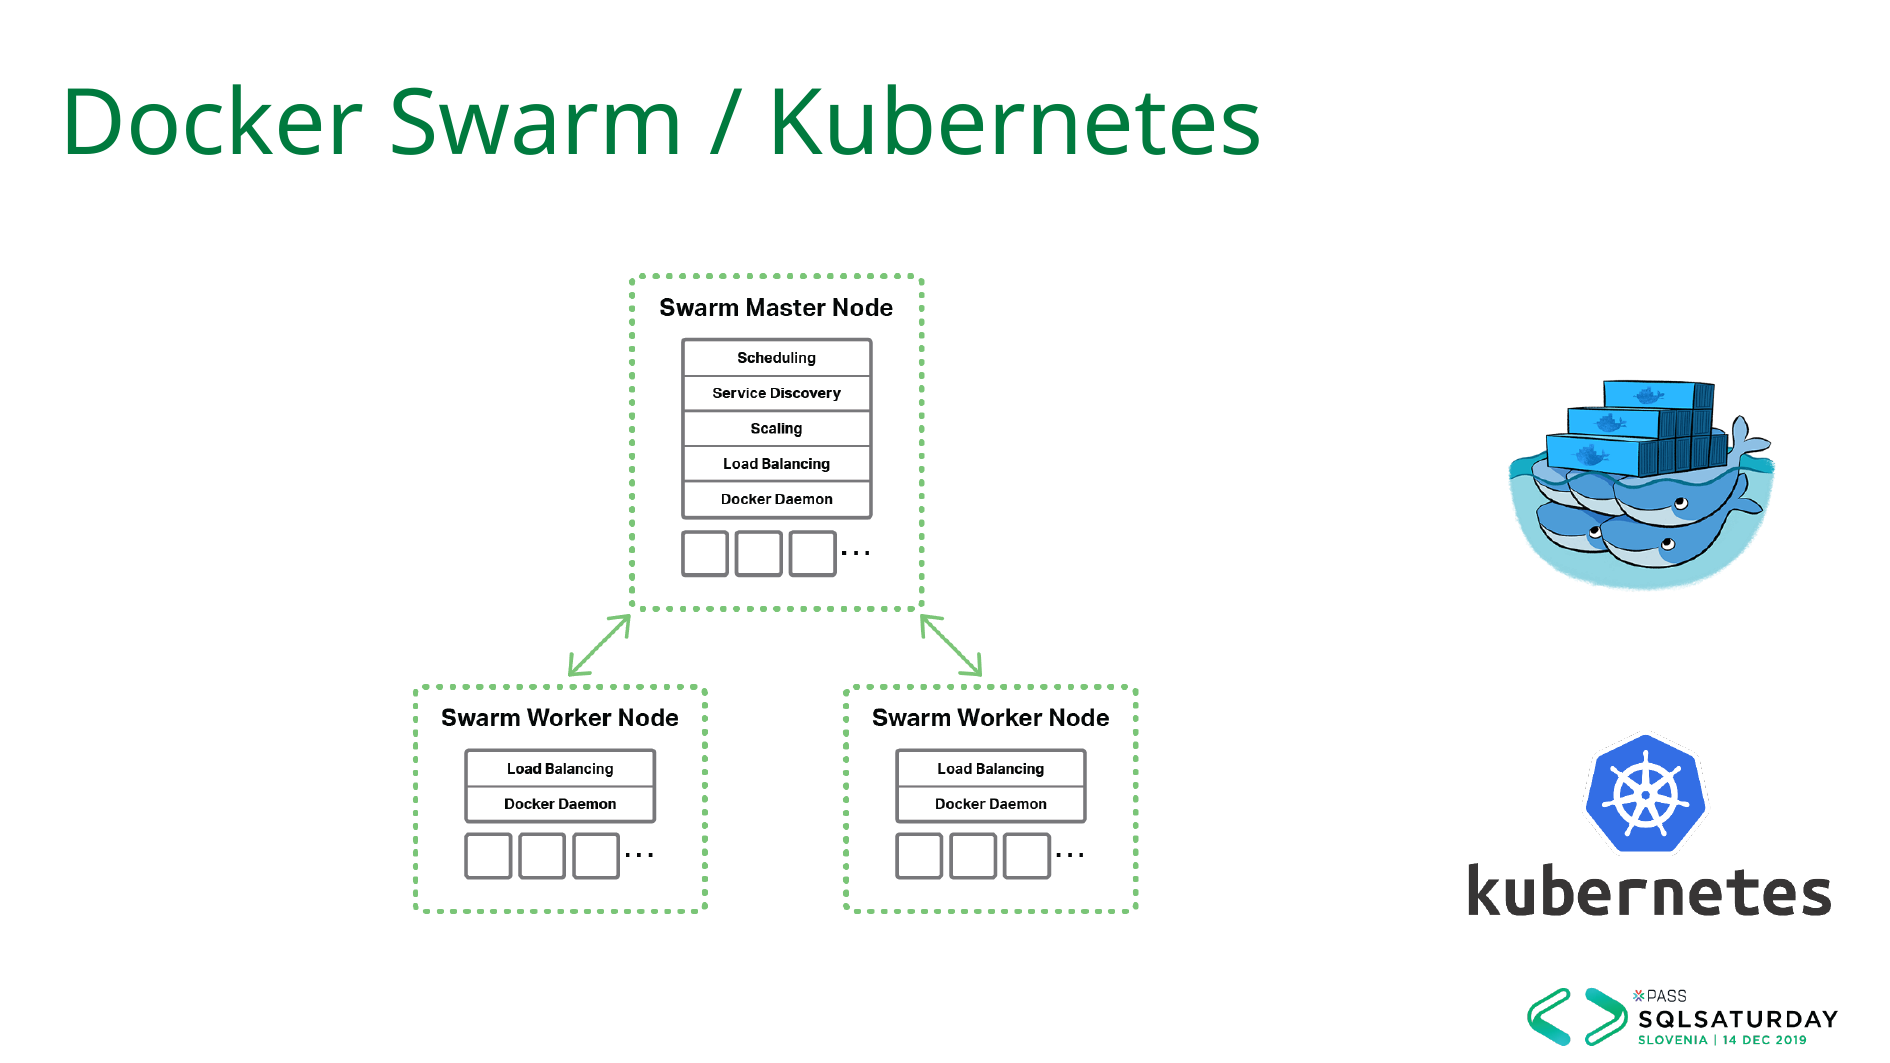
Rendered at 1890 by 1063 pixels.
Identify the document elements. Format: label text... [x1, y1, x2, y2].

picture [1508, 968, 1890, 1063]
title Docker Swarm / Kubernetes [59, 59, 1831, 178]
picture [364, 235, 1188, 955]
picture [1484, 348, 1807, 617]
picture [1465, 727, 1831, 917]
